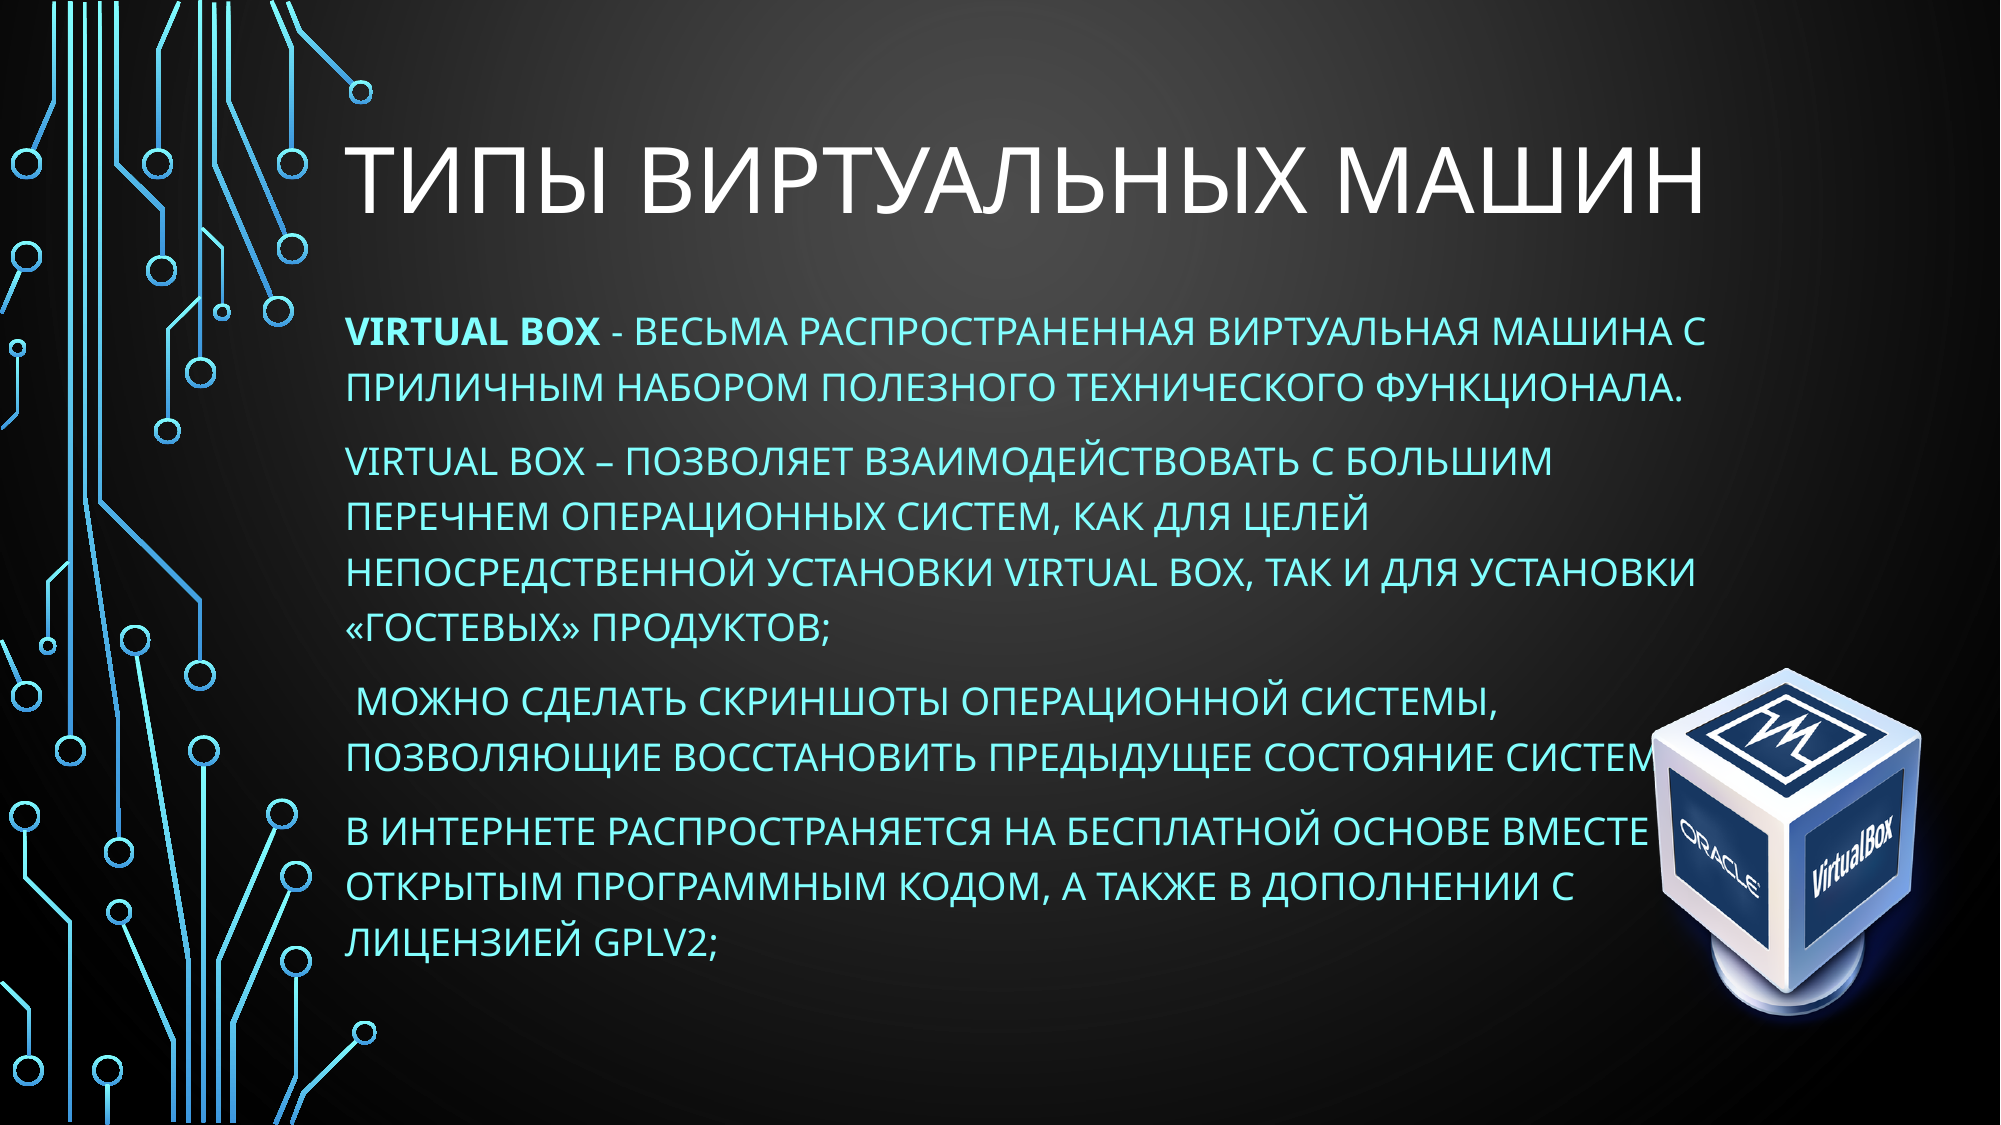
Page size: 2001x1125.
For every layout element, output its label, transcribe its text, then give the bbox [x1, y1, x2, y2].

picture [96, 1059, 120, 1082]
picture [280, 152, 304, 176]
picture [15, 245, 38, 268]
picture [16, 1059, 40, 1082]
picture [0, 0, 2000, 1125]
picture [15, 684, 38, 708]
picture [356, 1024, 373, 1041]
picture [284, 949, 308, 973]
subtitle Virtual Box - весьма распространенная виртуальная машина с приличным набором полезного технического функционала. Virtual Box – позволяет взаимодействовать с большим перечнем операционных систем, как для целей непосредственной установки Virtual Box, так и для установки «гостевых» продуктов; Можно сделать скриншоты операционной системы, позволяющие восстановить предыдущее состояние системы; В Интернете распространяется на бесплатной основе вместе с открытым программным кодом, а также в дополнении с лицензией GPLv2; [329, 216, 1730, 995]
title ТИПЫ ВИРТУАЛЬНЫХ МАШИН [329, 103, 1773, 242]
